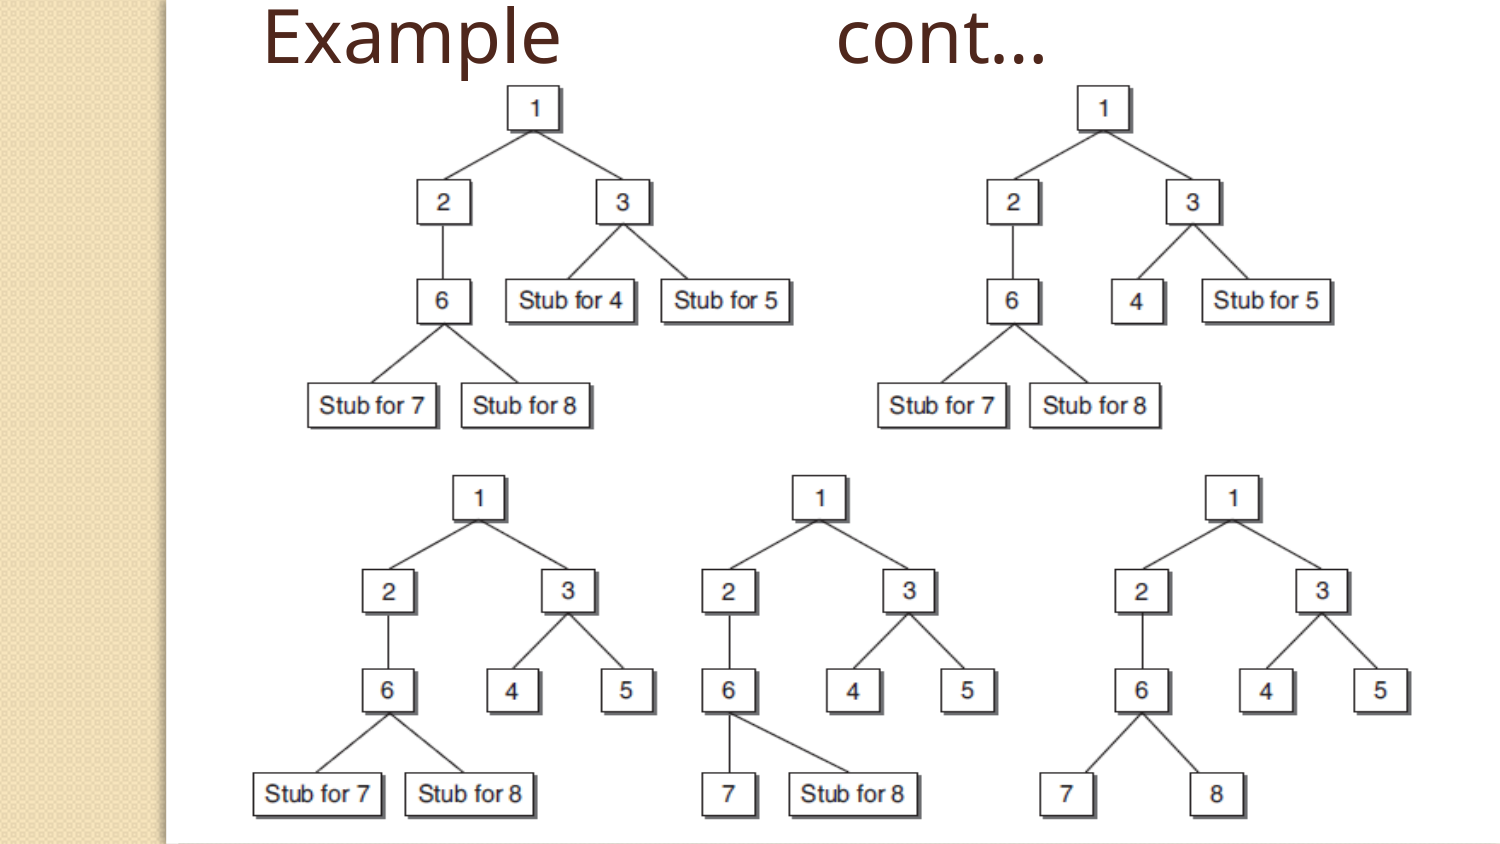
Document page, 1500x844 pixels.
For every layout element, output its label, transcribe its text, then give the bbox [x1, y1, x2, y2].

picture [241, 74, 1463, 835]
text_box Example cont… [137, 2, 1175, 65]
